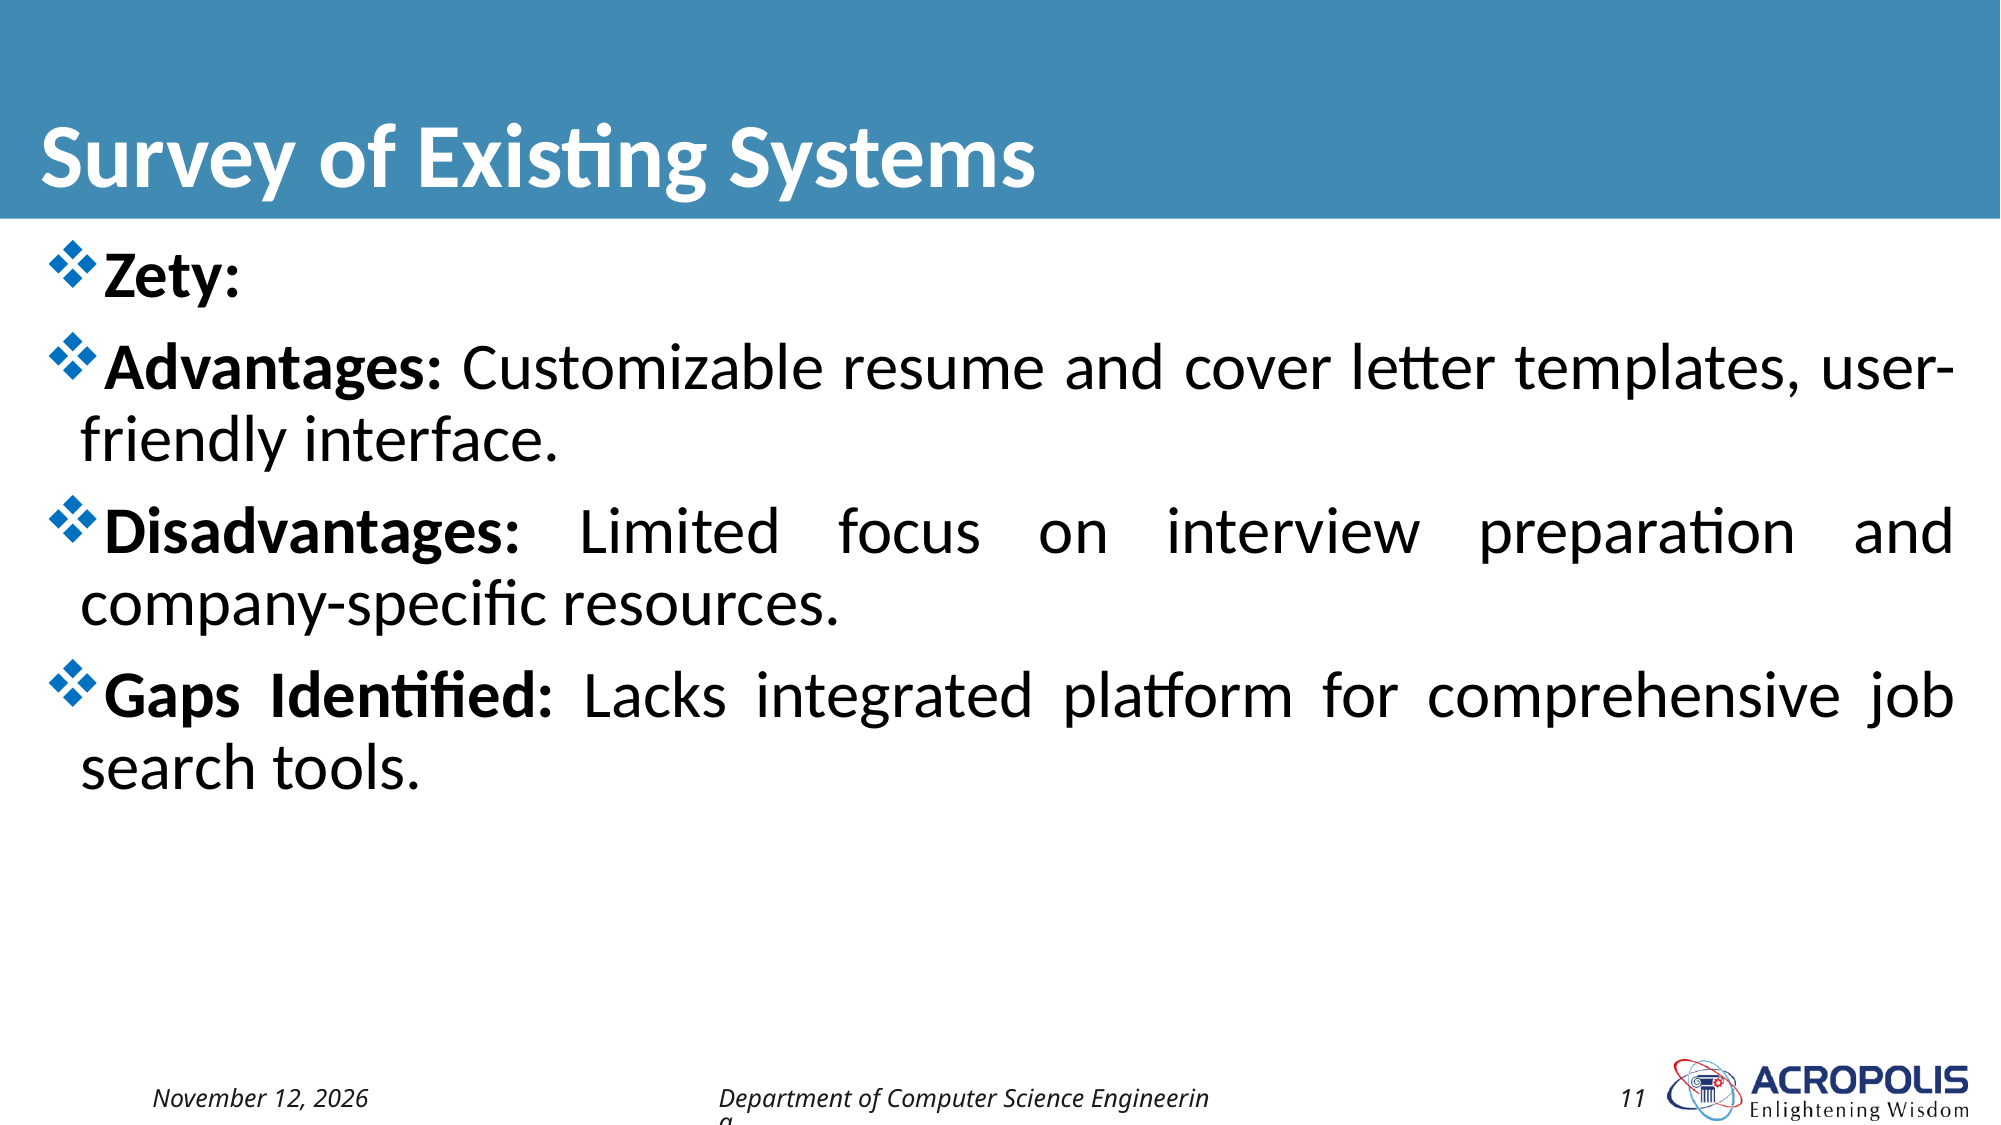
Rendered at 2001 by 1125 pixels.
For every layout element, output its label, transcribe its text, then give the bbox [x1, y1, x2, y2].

footer Department of Computer Science Engineering [703, 1076, 1229, 1122]
picture [1667, 1072, 1968, 1121]
slide_number 11 [1436, 1076, 1662, 1122]
list Zety: Advantages: Customizable resume and cover letter templates, user-friendly interface. Disadvantages: Limited focus on interview preparation and company-specific resources. Gaps Identified: Lacks integrated platform for comprehensive job search tools. [28, 232, 1972, 1072]
title Survey of Existing Systems [25, 0, 1974, 214]
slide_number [137, 1076, 663, 1122]
